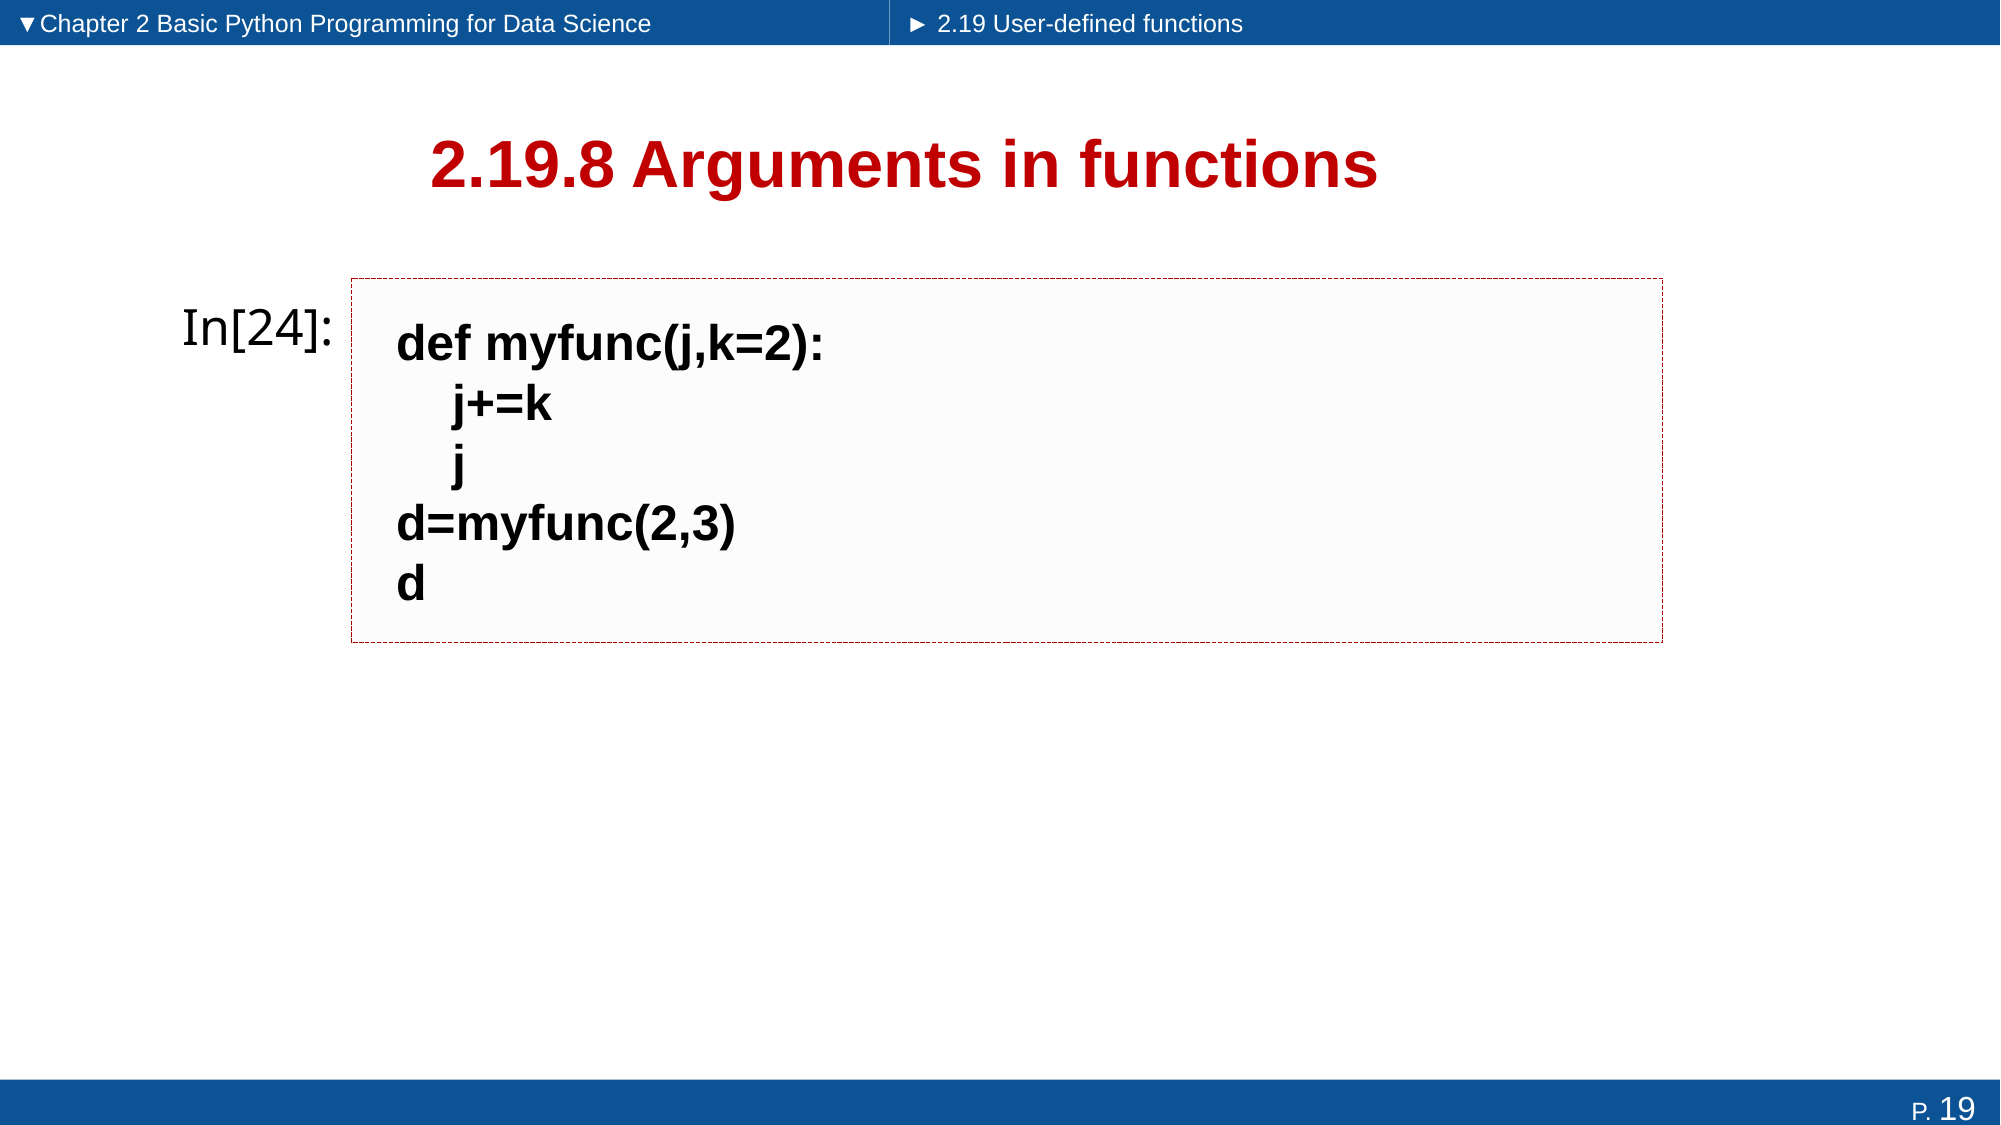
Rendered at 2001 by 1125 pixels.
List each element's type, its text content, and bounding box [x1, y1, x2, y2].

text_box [167, 278, 1663, 643]
title 2.19.8 Arguments in functions [101, 92, 1710, 229]
list ▼Chapter 2 Basic Python Programming for Data Science [0, 0, 725, 43]
list ► 2.19 User-defined functions [890, 0, 1296, 43]
